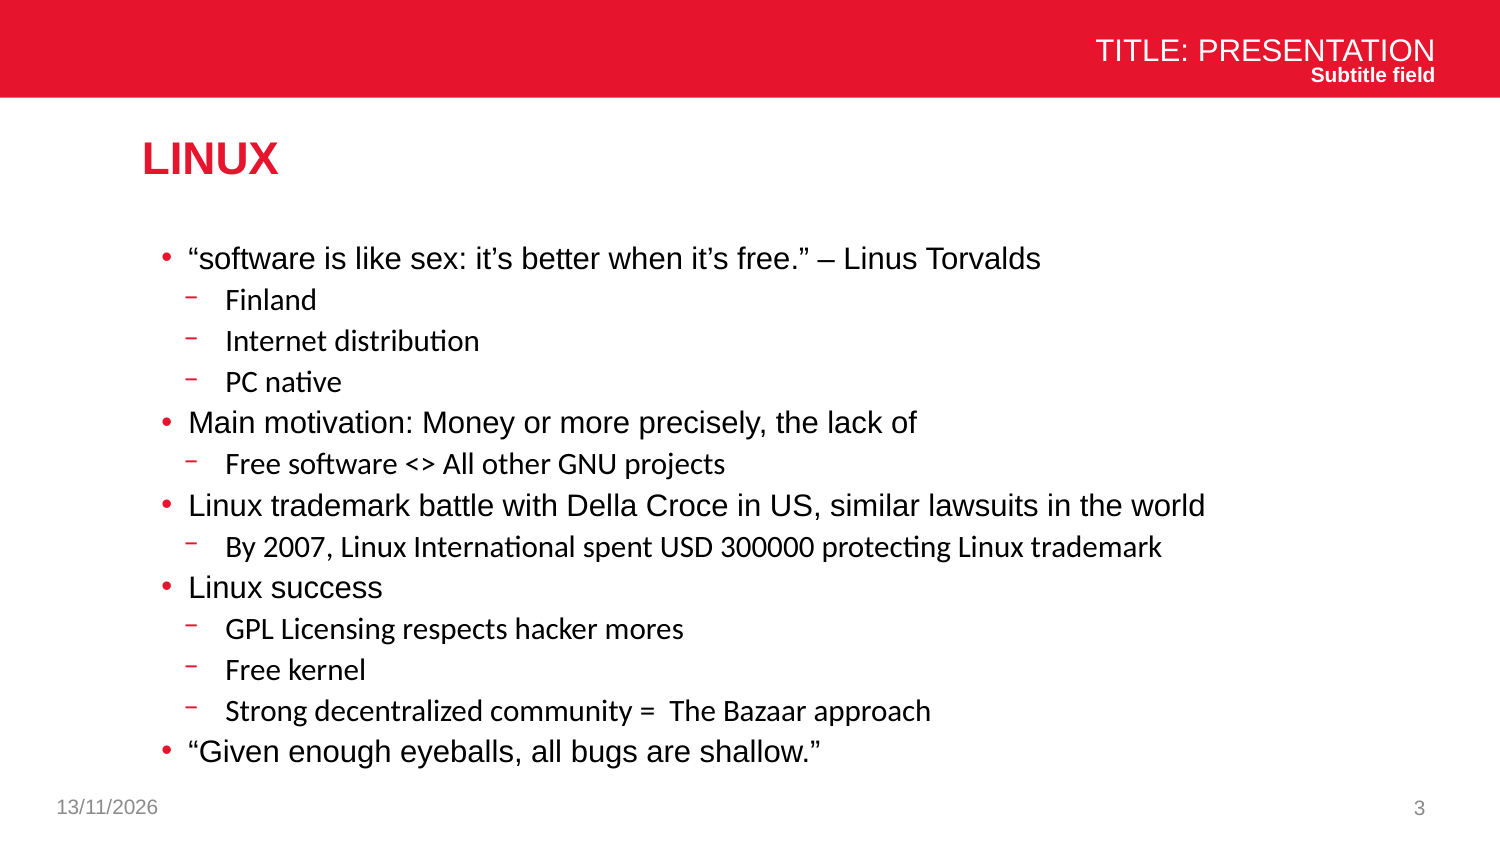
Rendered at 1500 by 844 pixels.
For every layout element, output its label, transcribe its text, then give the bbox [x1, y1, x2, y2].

list Title: Presentation [346, 19, 1451, 51]
slide_number 3 [1090, 785, 1441, 830]
text_box “software is like sex: it’s better when it’s free.” – Linus Torvalds Finland Internet distribution PC native Main motivation: Money or more precisely, the lack of Free software <> All other GNU projects Linux trademark battle with Della Croce in US, similar lawsuits in the world By 2007, Linux International spent USD 300000 protecting Linux trademark Linux success GPL Licensing respects hacker mores Free kernel Strong decentralized community = The Bazaar approach “Given enough eyeballs, all bugs are shallow.” [78, 227, 1461, 779]
list Subtitle field [346, 51, 1451, 82]
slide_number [41, 783, 392, 829]
title linux [53, 113, 1435, 199]
